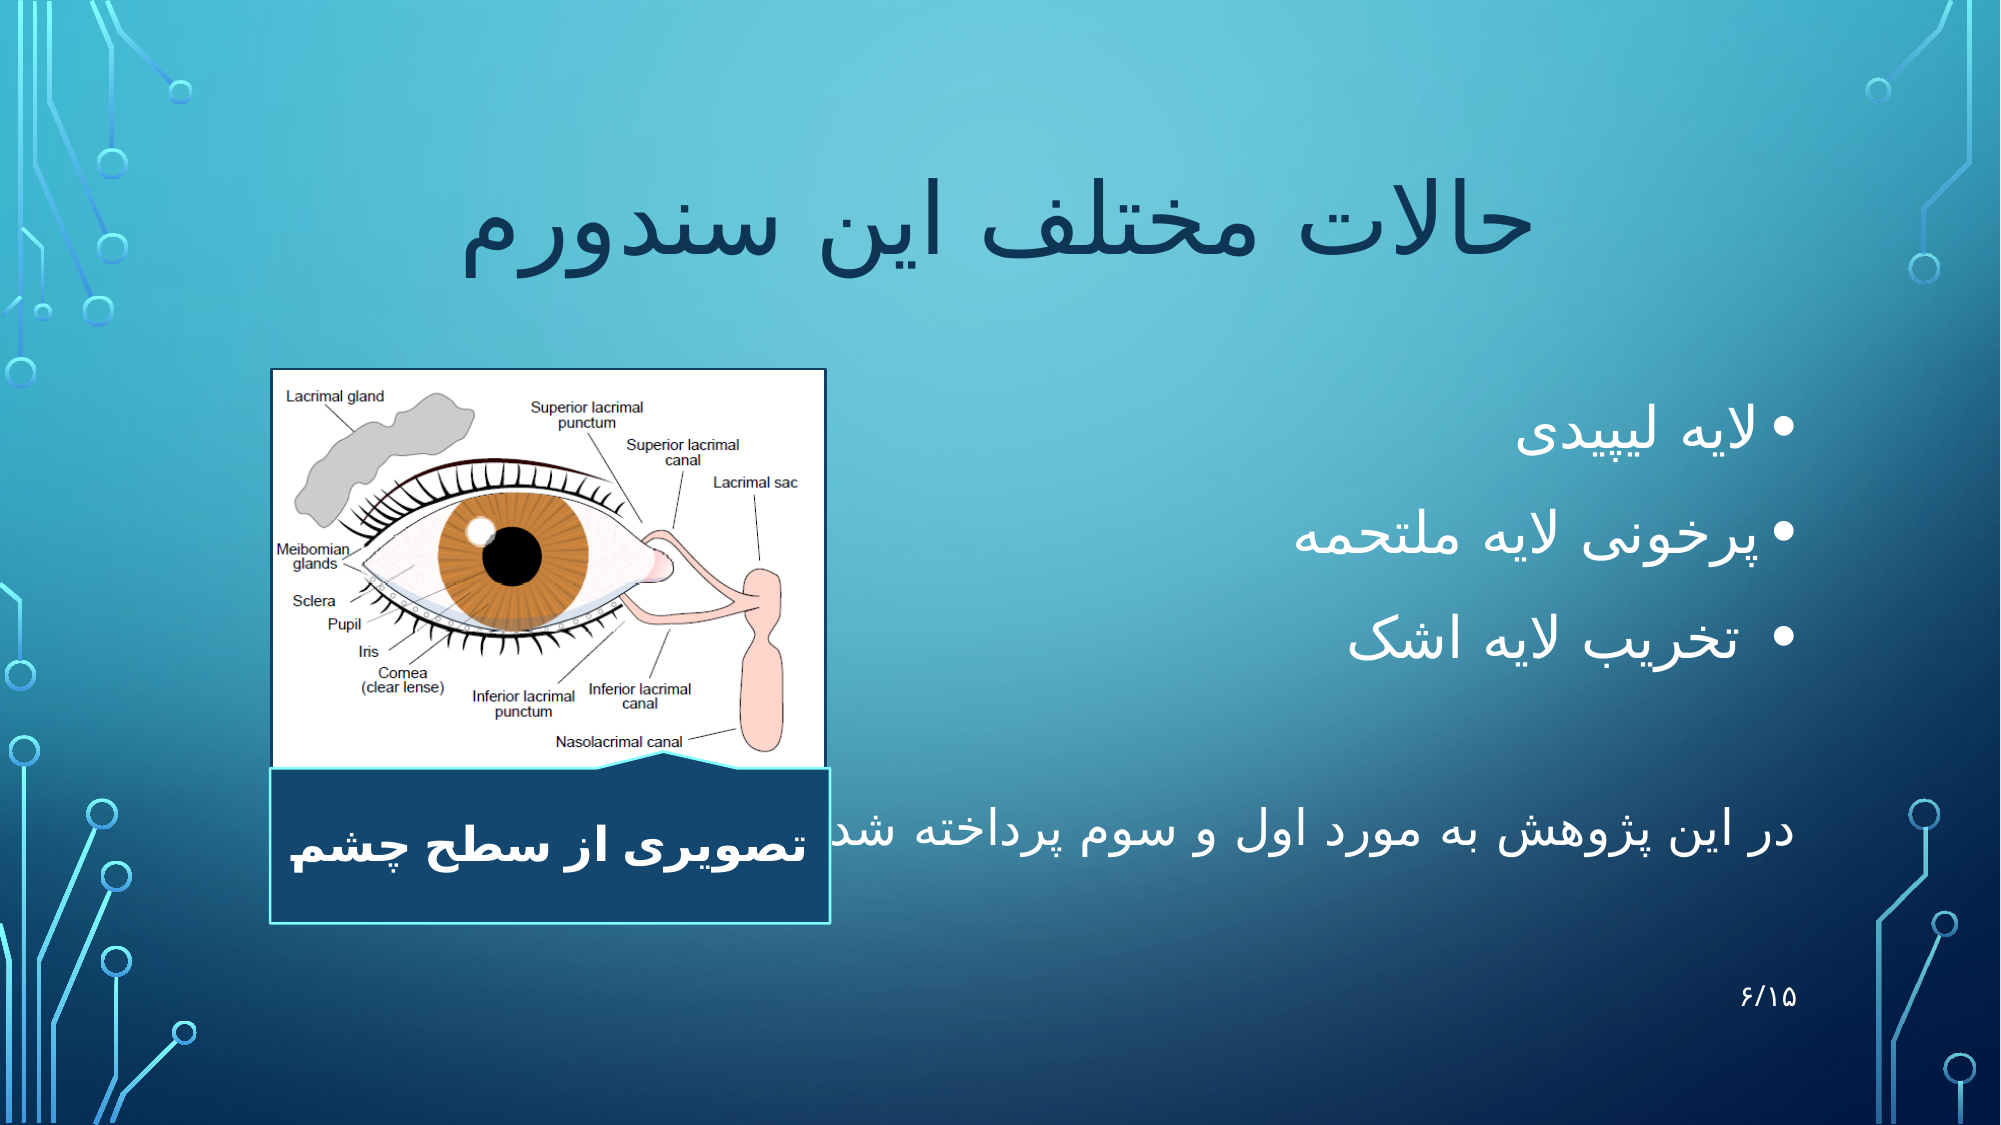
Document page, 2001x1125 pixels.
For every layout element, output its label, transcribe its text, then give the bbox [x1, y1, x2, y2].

list لایه لیپیدی پرخونی لایه ملتحمه تخریب لایه اشک در این پژوهش به مورد اول و سوم پرداخته شده است. [187, 369, 1813, 950]
slide_number ۶/۱۵ [1685, 965, 1813, 1025]
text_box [201, 368, 918, 924]
title حالات مختلف این سندورم [187, 101, 1813, 344]
